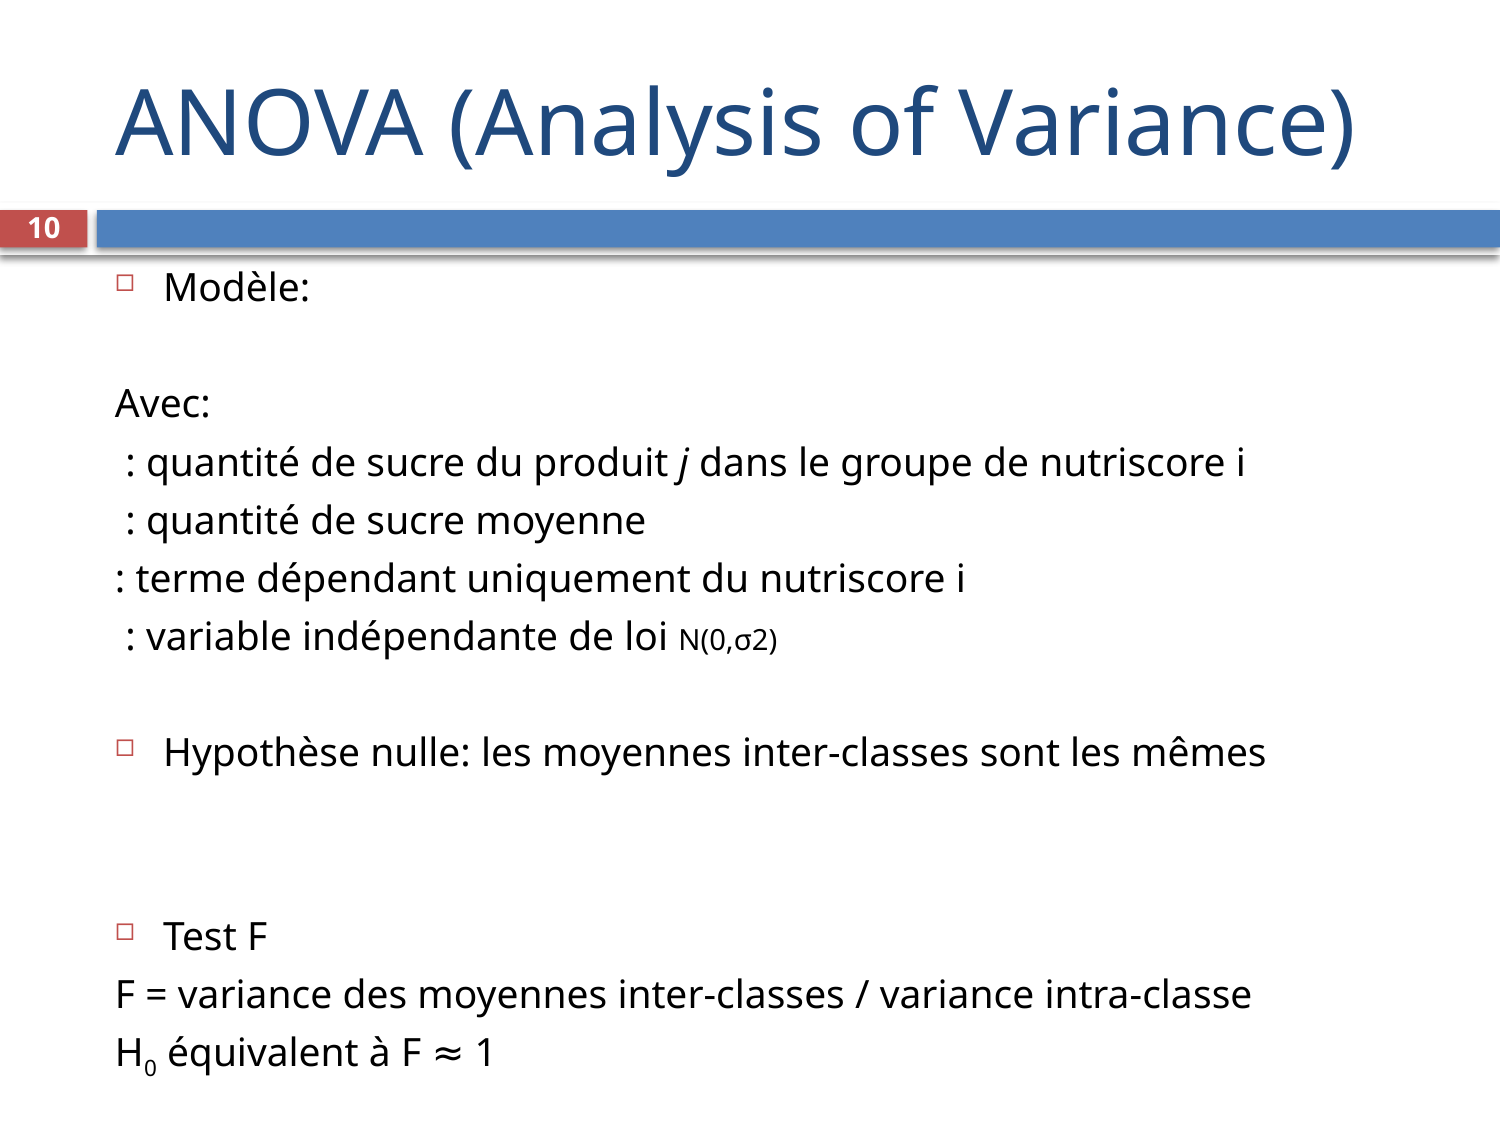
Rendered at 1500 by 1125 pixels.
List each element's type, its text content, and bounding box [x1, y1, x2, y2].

slide_number 10 [0, 208, 88, 249]
title ANOVA (Analysis of Variance) [100, 37, 1438, 200]
